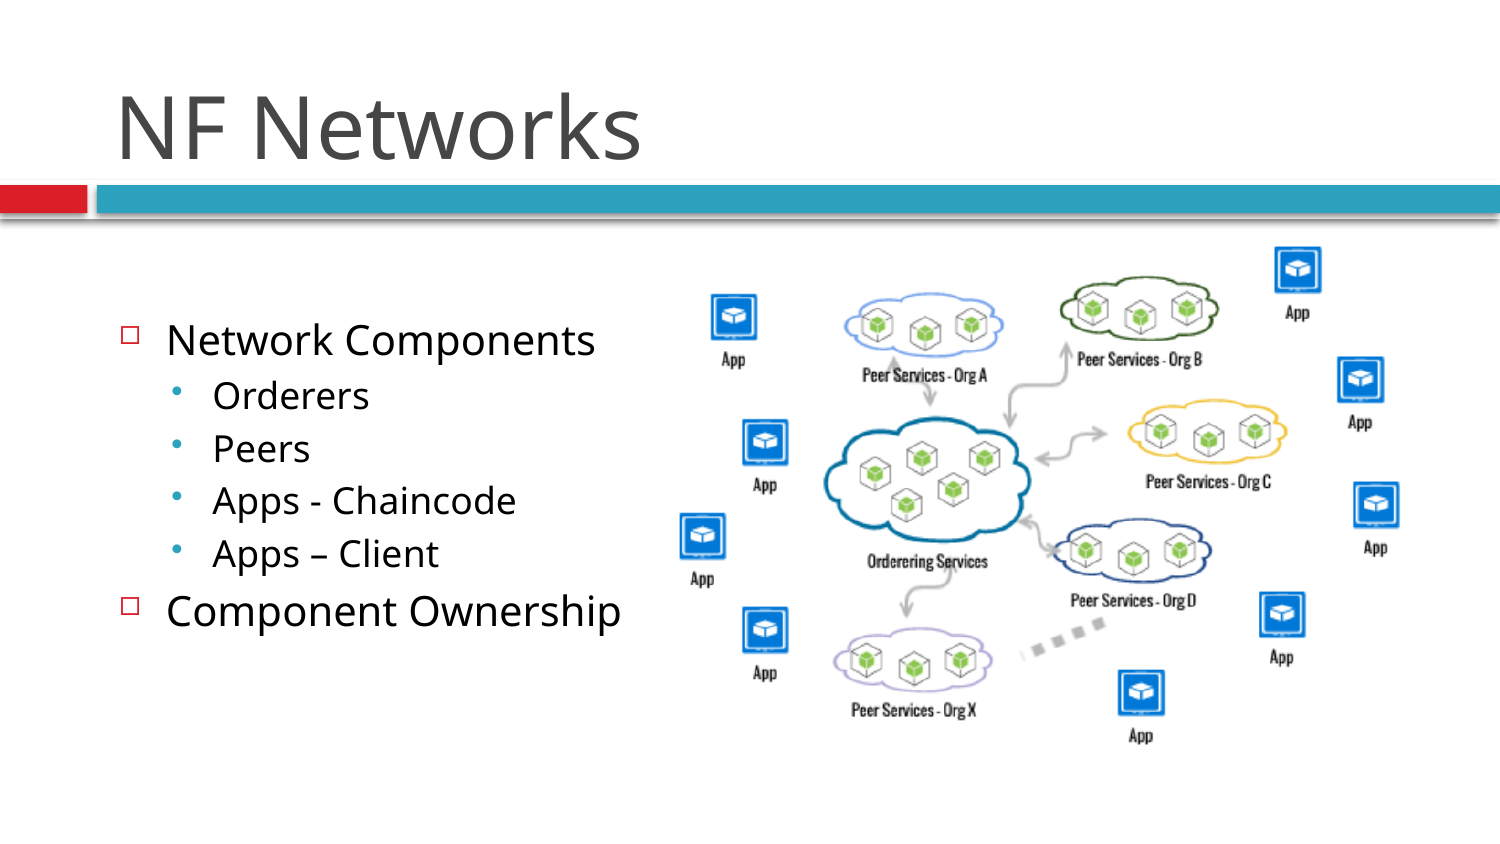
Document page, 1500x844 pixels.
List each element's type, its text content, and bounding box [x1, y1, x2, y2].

list Network Components Orderers Peers Apps - Chaincode Apps – Client Component Ownership [104, 306, 643, 682]
picture [649, 234, 1428, 755]
title NF Networks [99, 19, 1438, 185]
